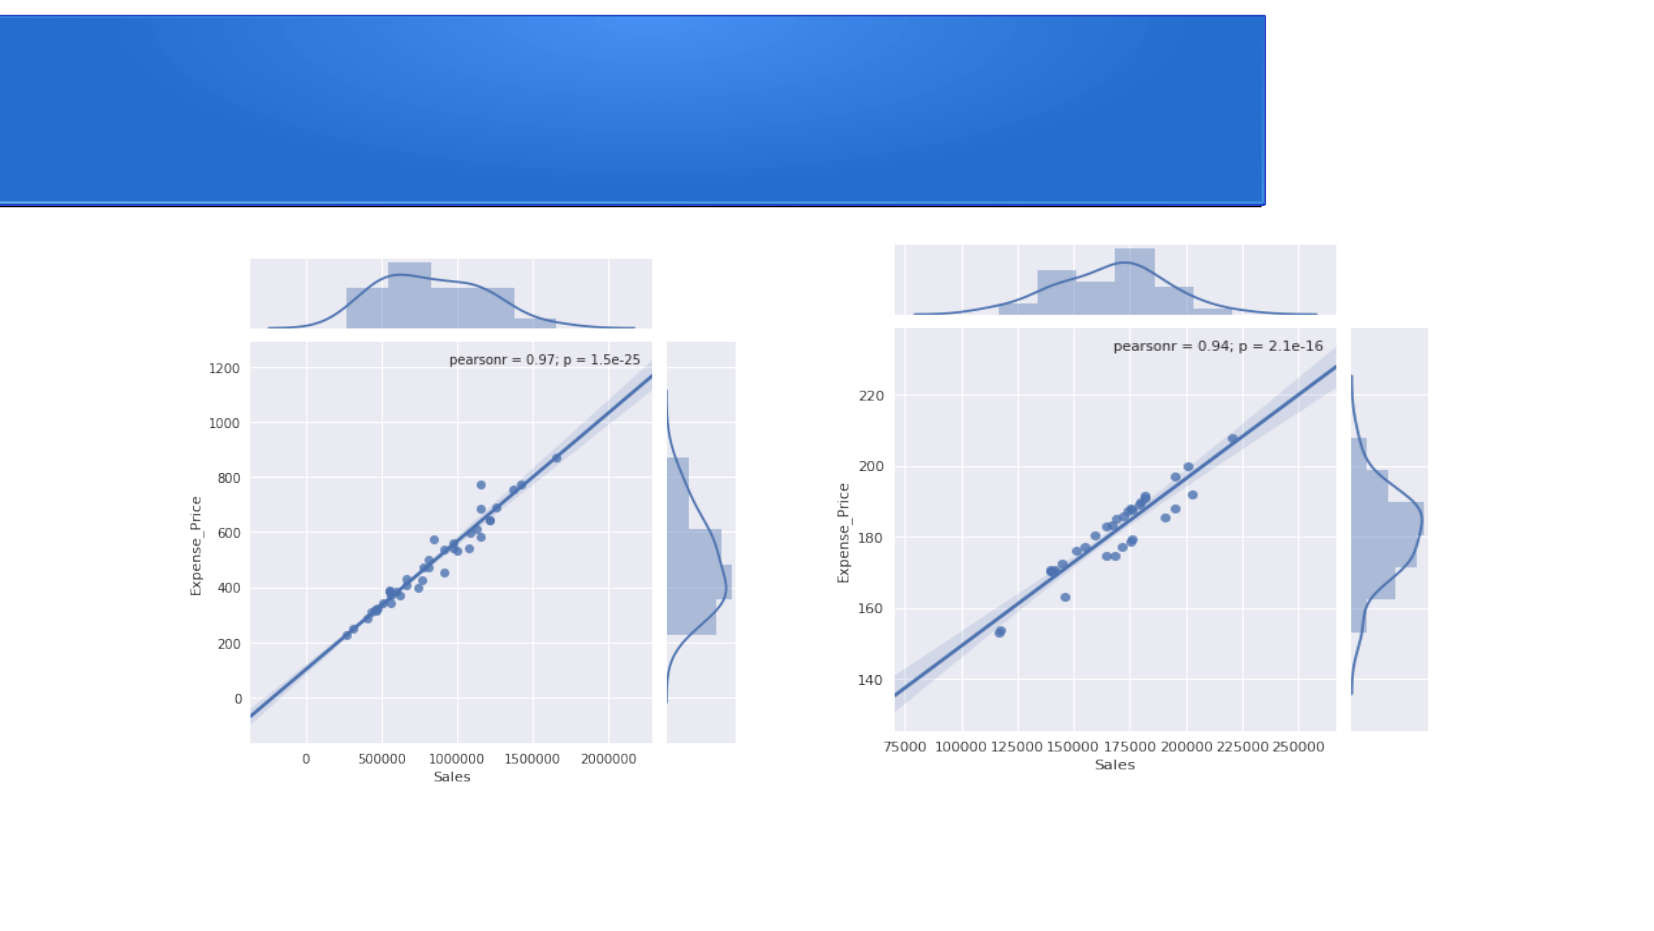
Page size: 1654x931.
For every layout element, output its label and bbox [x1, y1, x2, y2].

picture [826, 237, 1437, 780]
picture [179, 251, 745, 792]
picture [0, 13, 1269, 211]
text_box [82, 35, 1235, 189]
